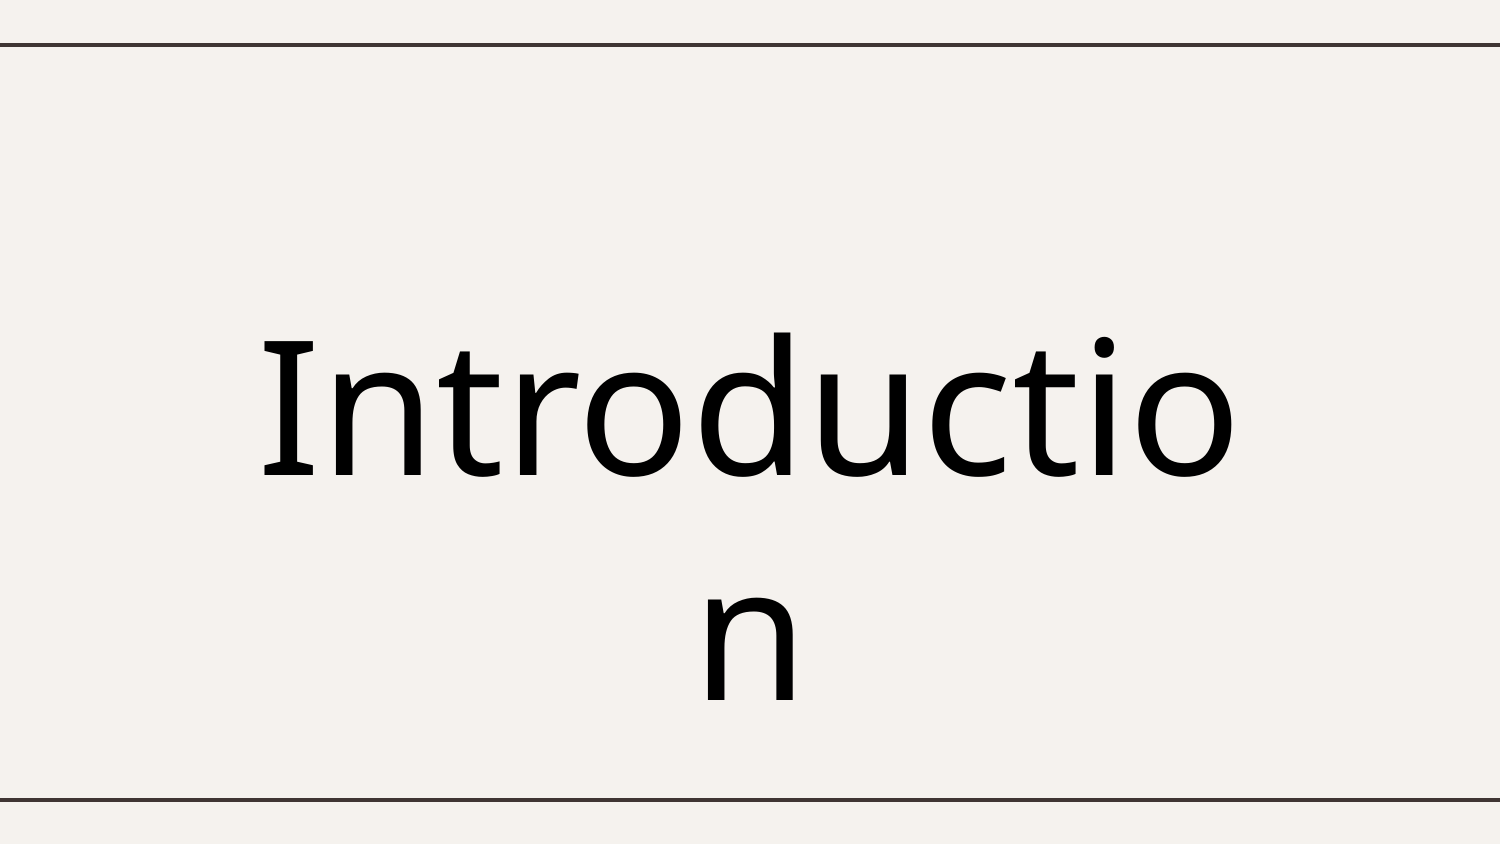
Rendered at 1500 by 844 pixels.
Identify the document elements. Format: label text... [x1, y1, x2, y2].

title Introduction [191, 273, 1309, 485]
